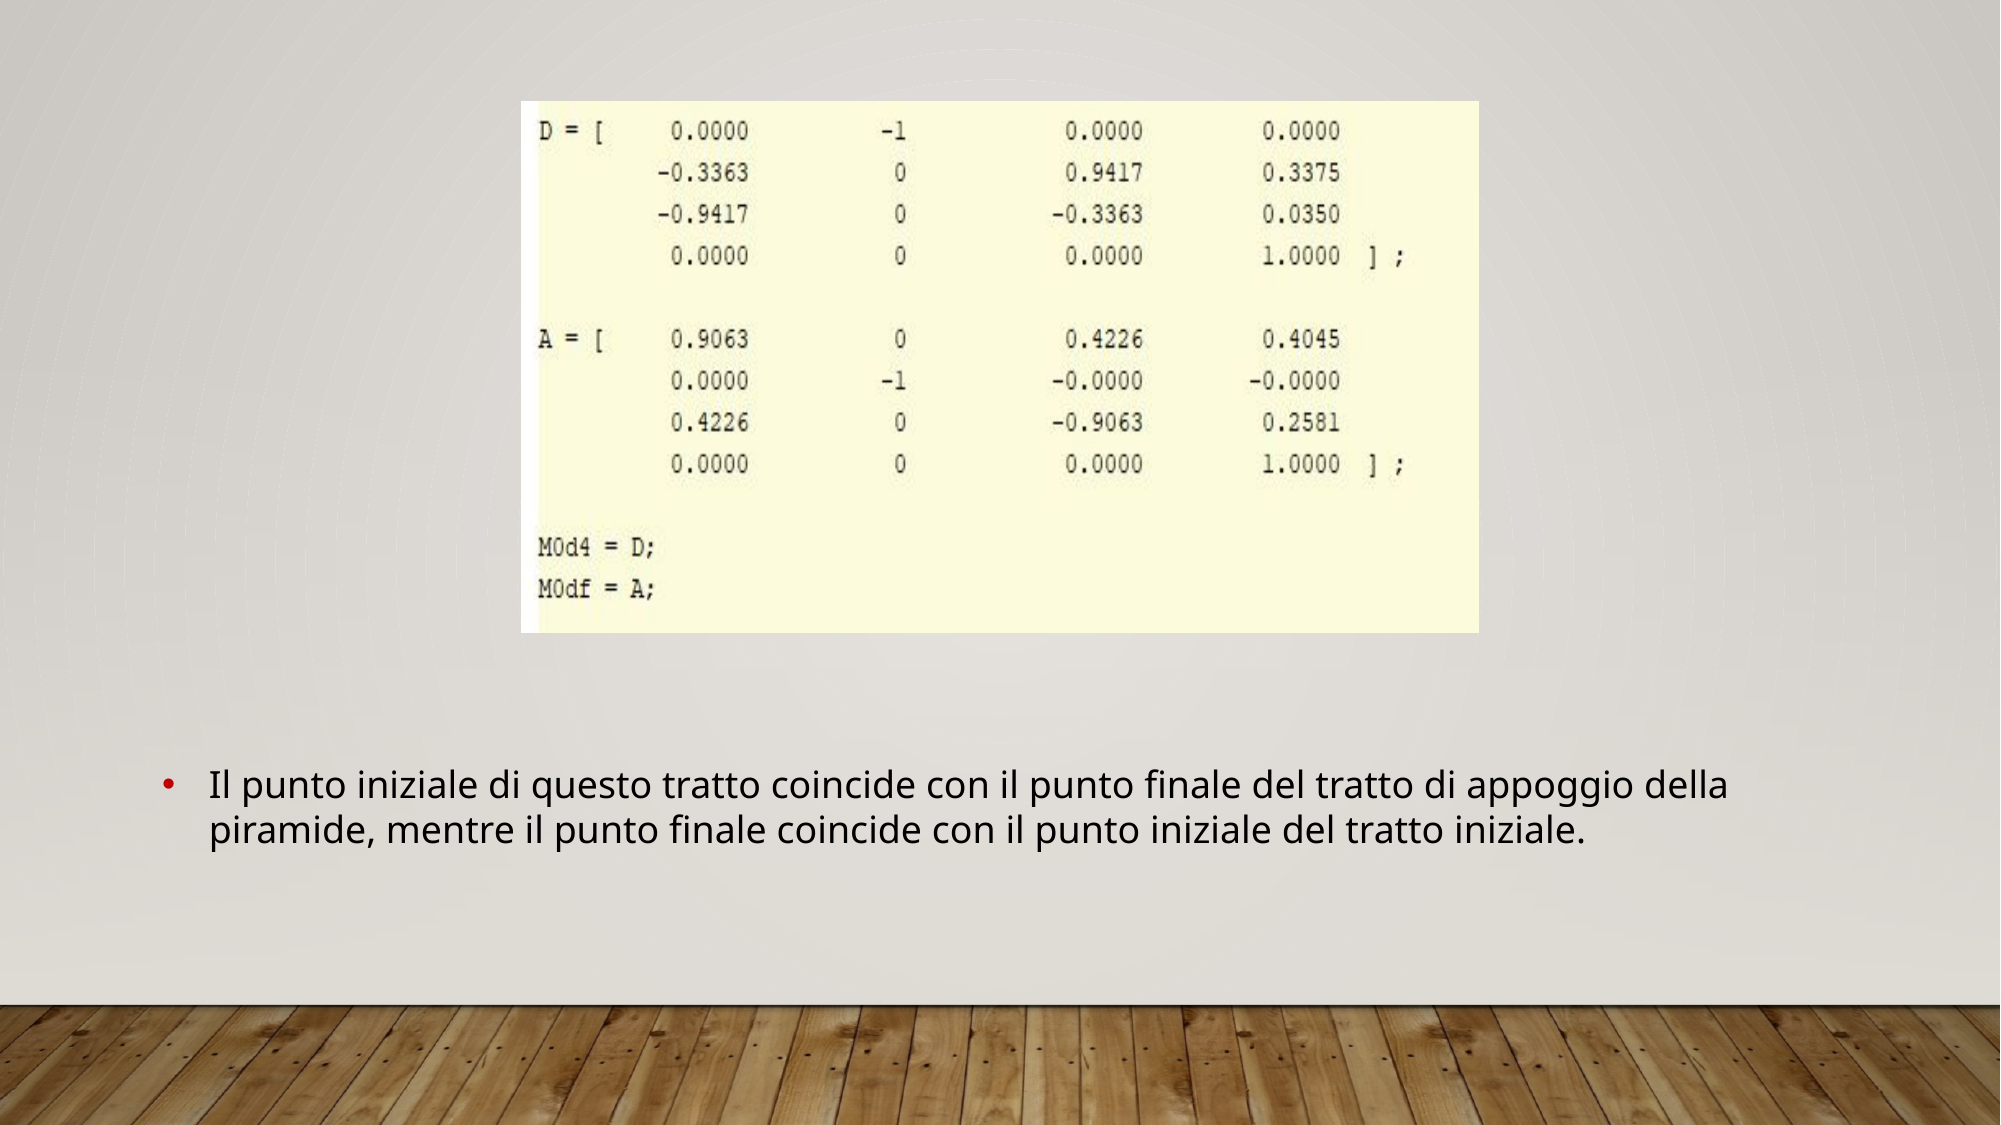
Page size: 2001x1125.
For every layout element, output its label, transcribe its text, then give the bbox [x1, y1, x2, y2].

picture [0, 1005, 2000, 1125]
picture [520, 101, 1480, 634]
text_box Il punto iniziale di questo tratto coincide con il punto finale del tratto di appoggio della piramide, mentre il punto finale coincide con il punto iniziale del tratto iniziale. [147, 754, 1853, 859]
